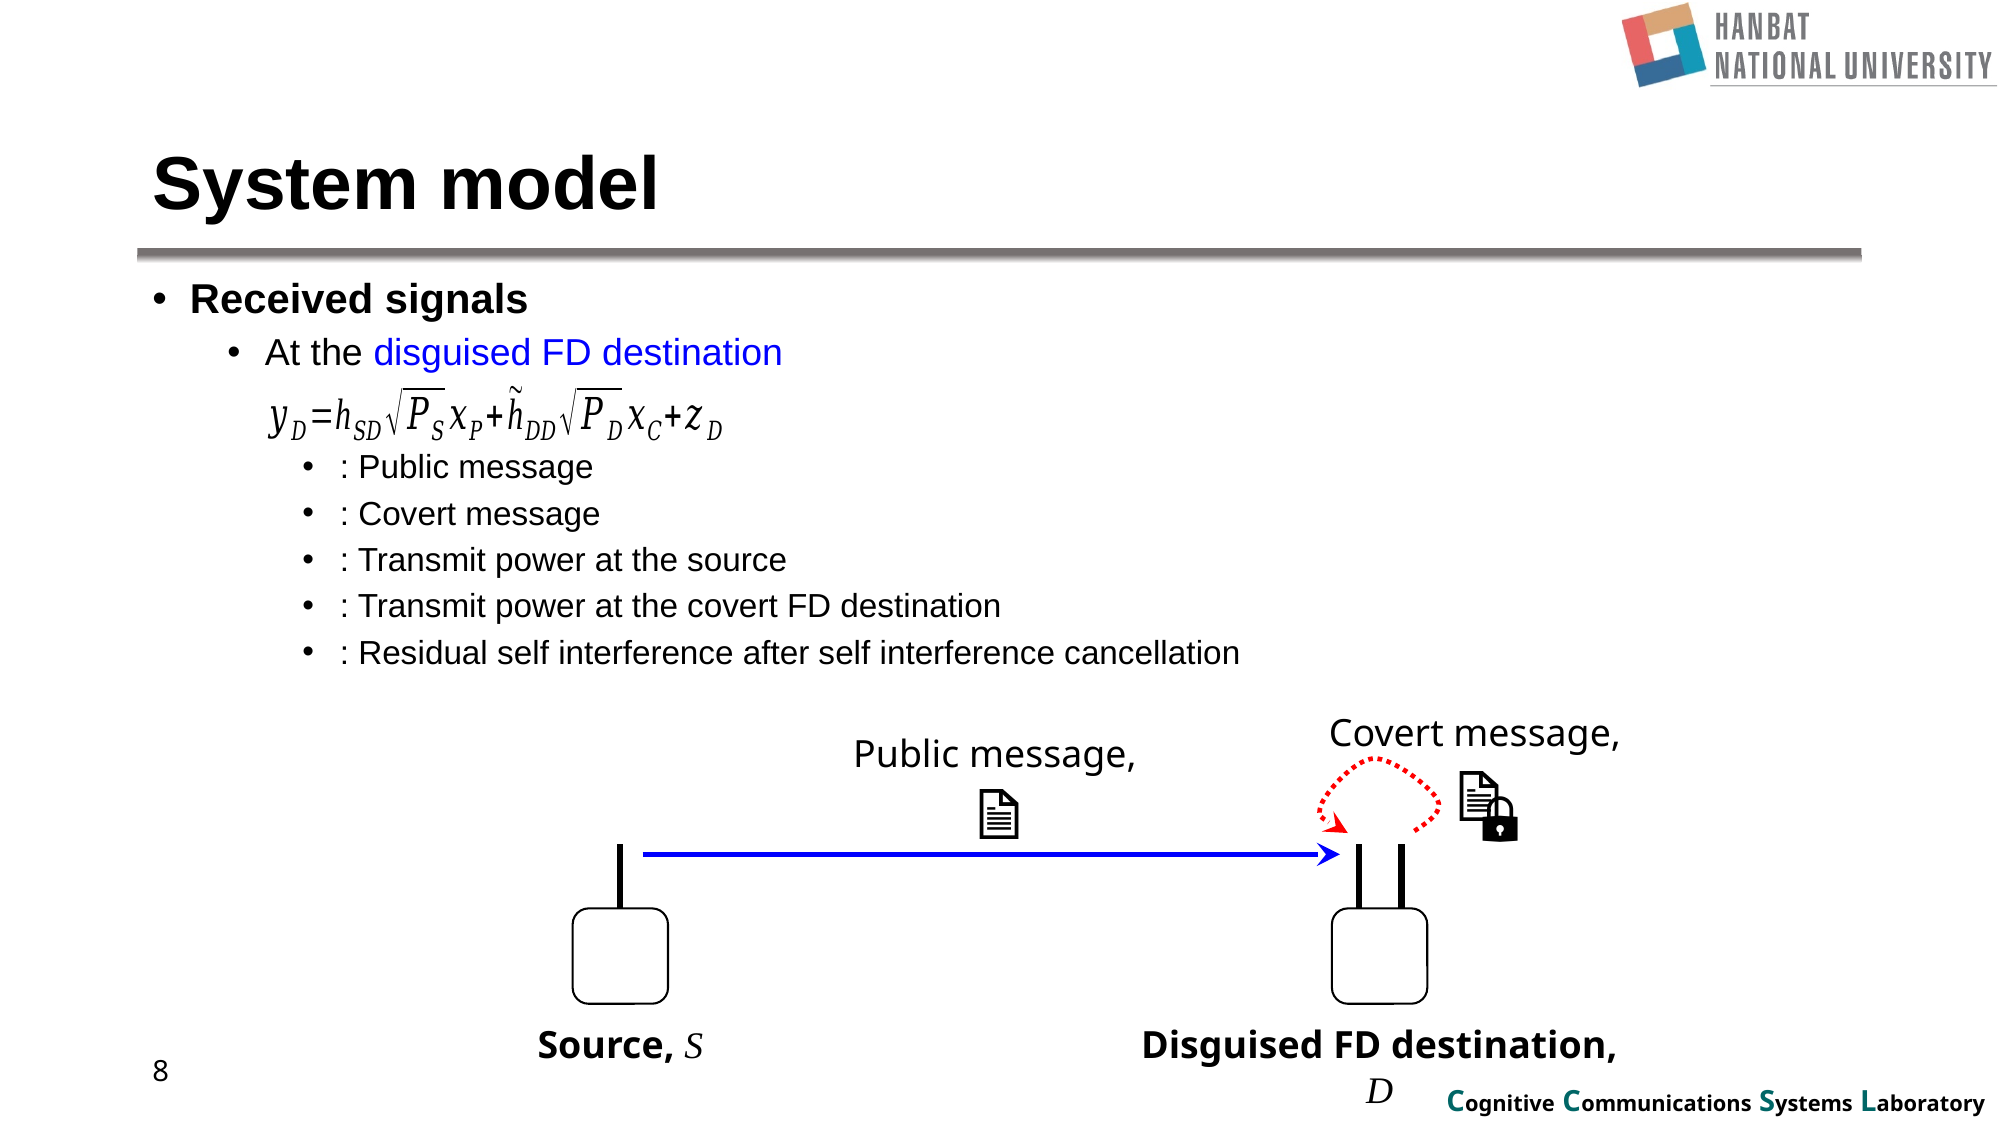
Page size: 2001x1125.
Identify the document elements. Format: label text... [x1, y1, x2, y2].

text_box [572, 844, 669, 1004]
picture [969, 784, 1029, 844]
slide_number 8 [137, 1042, 357, 1103]
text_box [1331, 844, 1428, 1004]
picture [1621, 2, 1998, 90]
text_box Disguised FD destination, D [1112, 1013, 1648, 1119]
text_box [1318, 757, 1440, 834]
picture [1449, 766, 1530, 849]
text_box Source, S [491, 1013, 749, 1074]
title System model [137, 129, 1863, 242]
